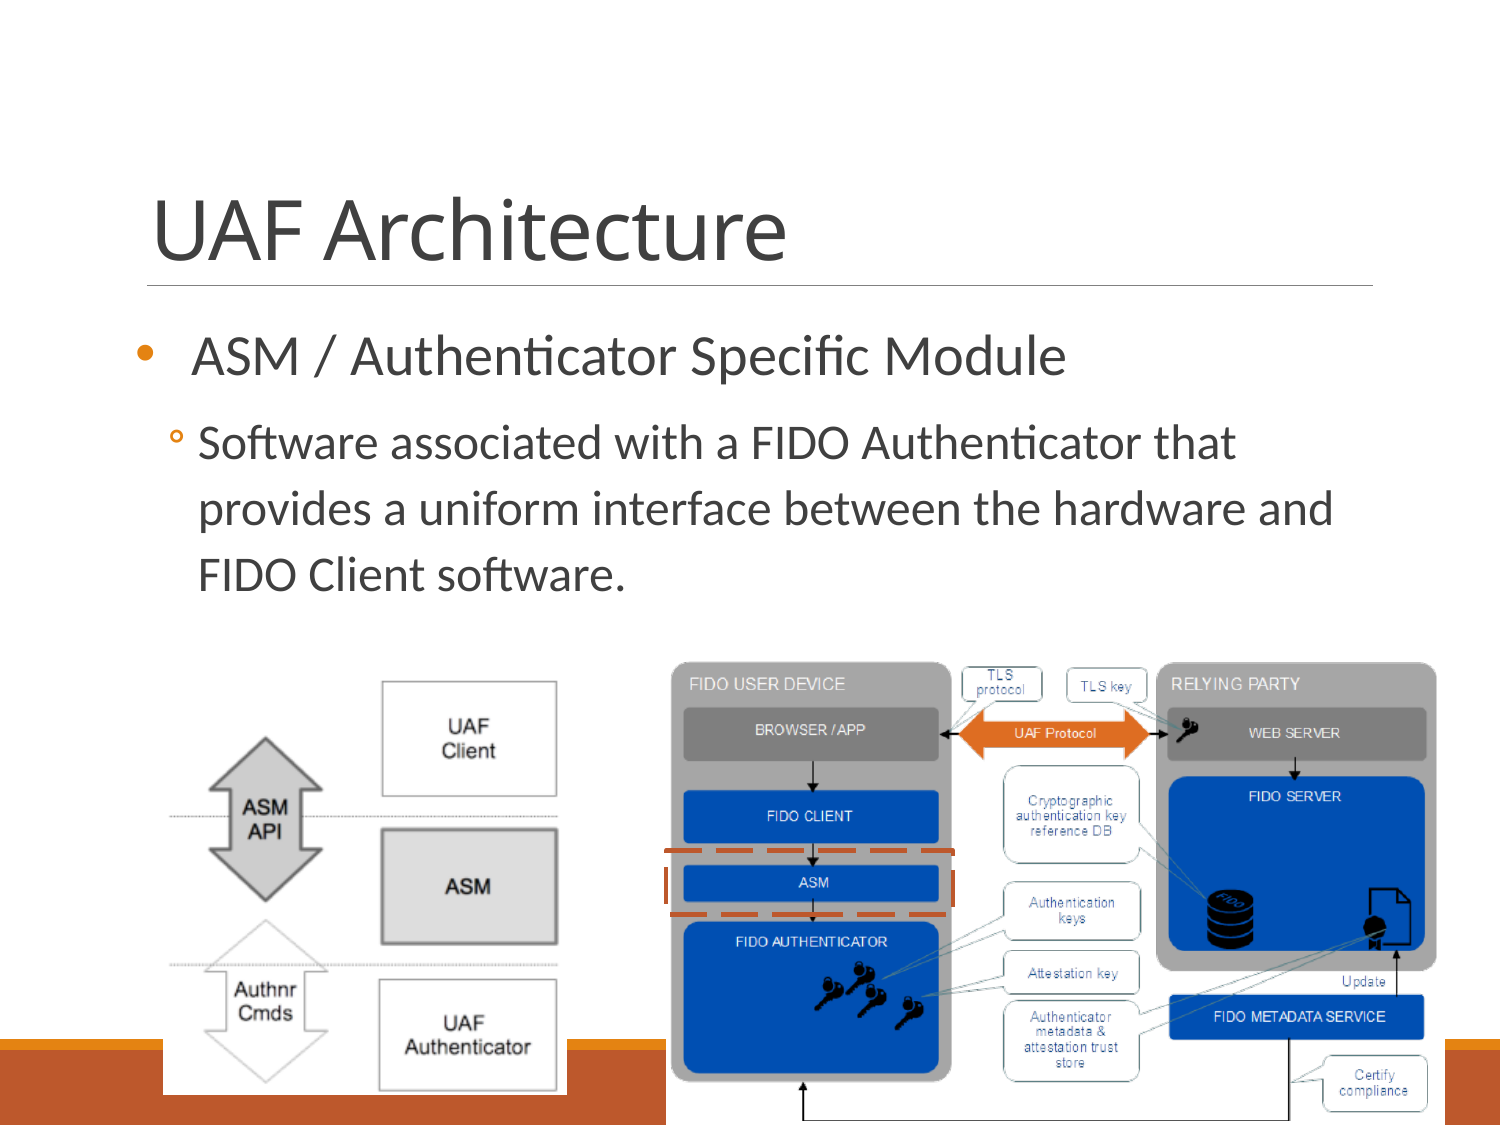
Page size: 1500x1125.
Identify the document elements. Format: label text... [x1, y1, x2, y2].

title UAF Architecture [135, 47, 1373, 285]
picture [162, 678, 568, 1095]
picture [665, 647, 1445, 1125]
list ASM / Authenticator Specific Module Software associated with a FIDO Authenticator that provides a uniform interface between the hardware and FIDO Client software. [135, 302, 1373, 963]
